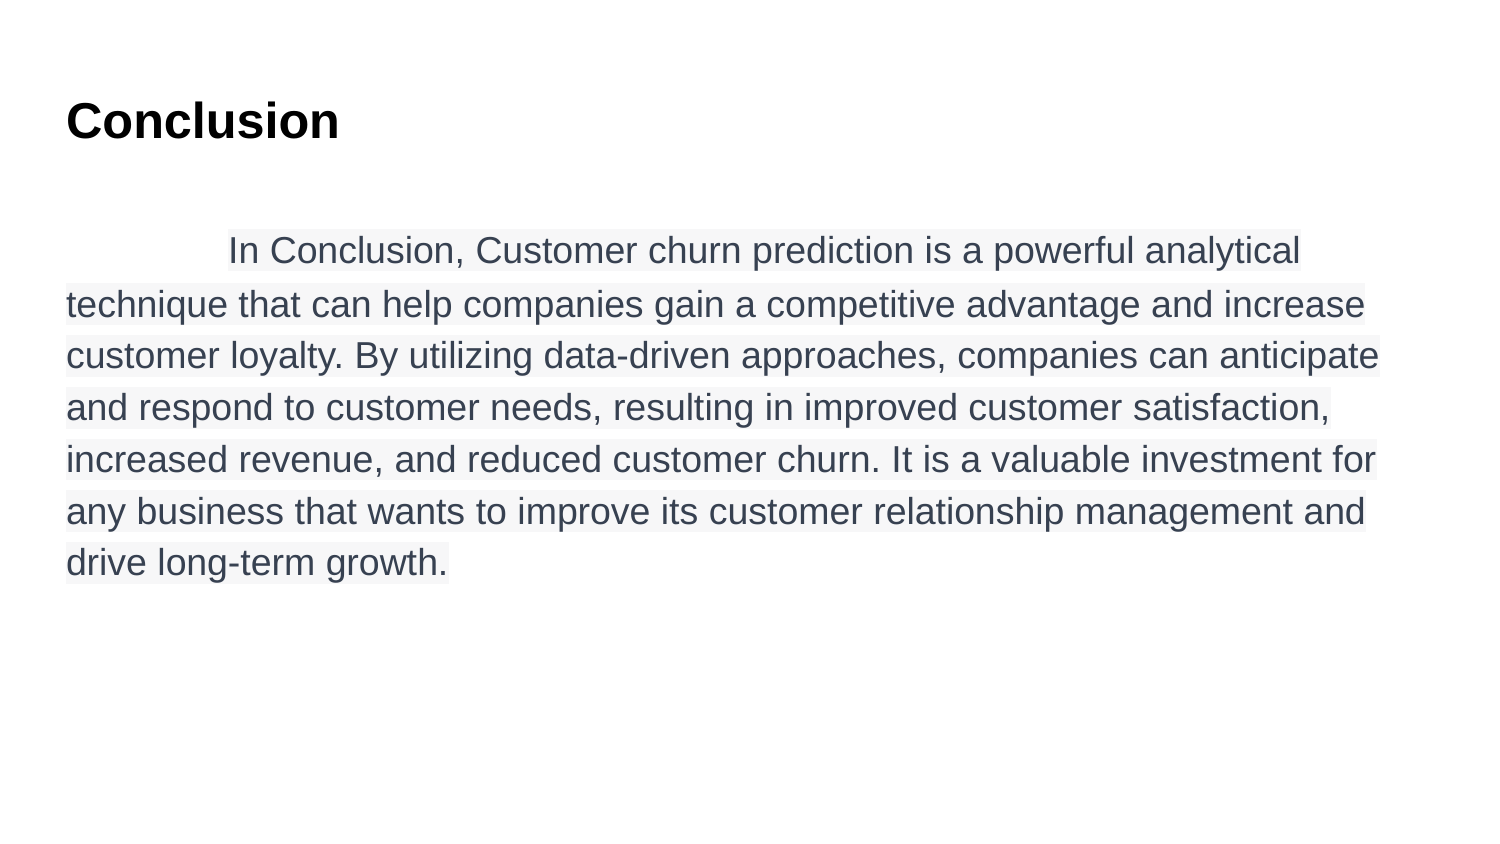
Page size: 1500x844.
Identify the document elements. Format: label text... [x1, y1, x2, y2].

title Conclusion [51, 72, 1449, 167]
list In Conclusion, Customer churn prediction is a powerful analytical technique that can help companies gain a competitive advantage and increase customer loyalty. By utilizing data-driven approaches, companies can anticipate and respond to customer needs, resulting in improved customer satisfaction, increased revenue, and reduced customer churn. It is a valuable investment for any business that wants to improve its customer relationship management and drive long-term growth. [51, 189, 1449, 750]
